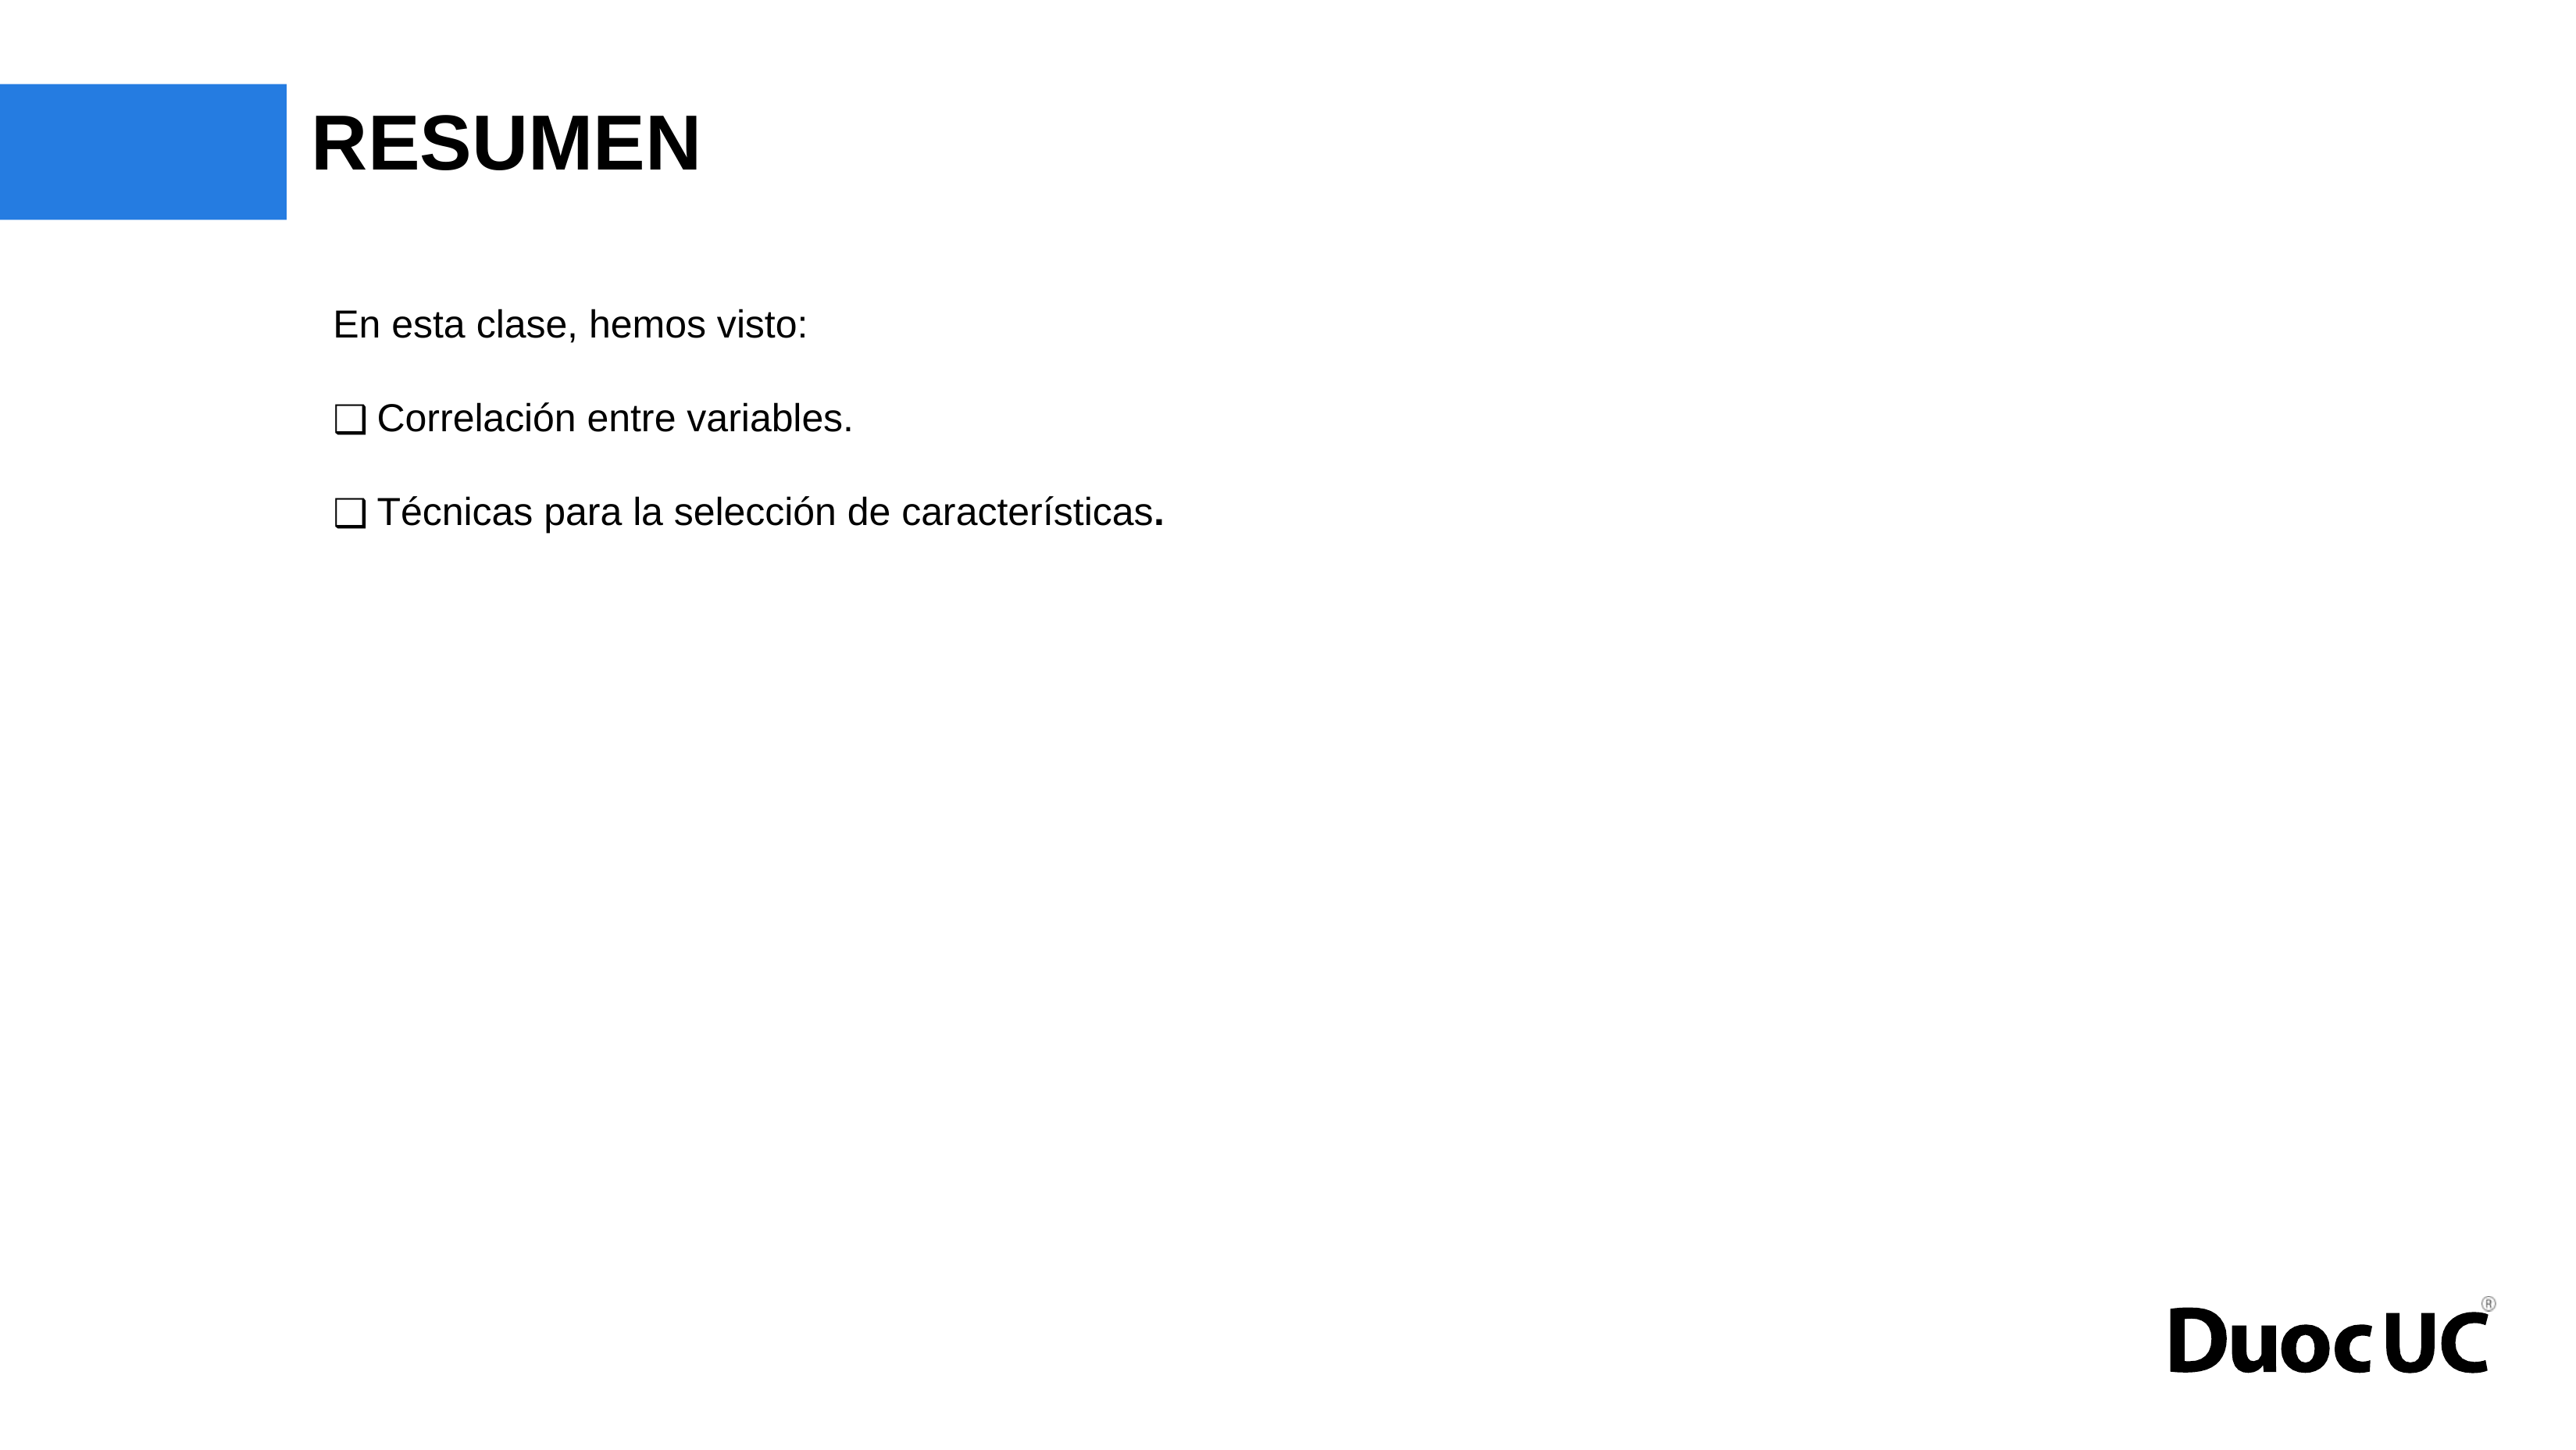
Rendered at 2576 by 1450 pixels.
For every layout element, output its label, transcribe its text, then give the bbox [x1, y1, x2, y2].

text_box En esta clase, hemos visto: Correlación entre variables. Técnicas para la selección de características. [321, 292, 1268, 539]
picture [2481, 1296, 2496, 1312]
title RESUMEN [311, 91, 2489, 334]
